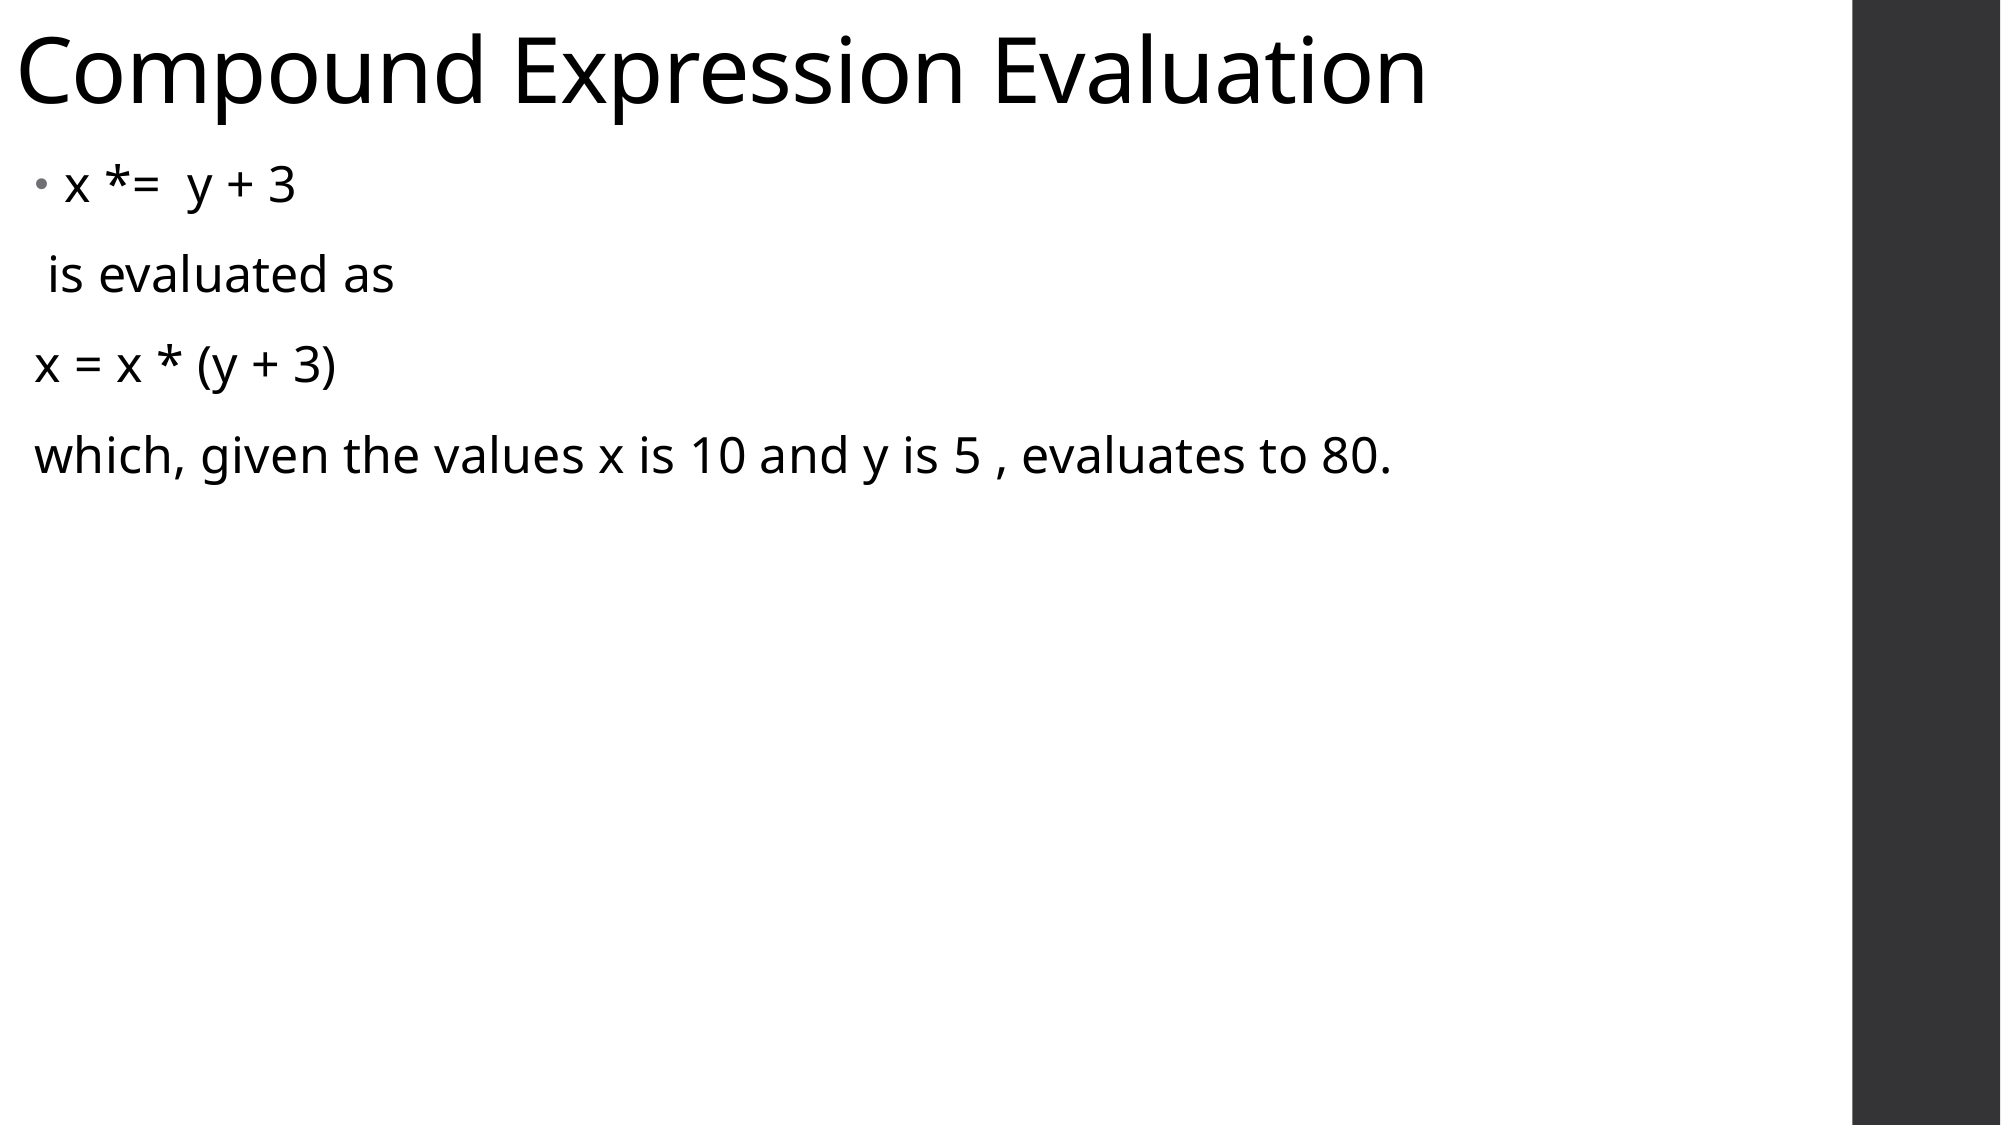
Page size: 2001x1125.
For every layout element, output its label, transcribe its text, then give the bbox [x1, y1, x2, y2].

title Compound Expression Evaluation [0, 0, 1549, 132]
list x *= y + 3 is evaluated as x = x * (y + 3) which, given the values x is 10 and y is 5 , evaluates to 80. [19, 149, 1839, 1079]
